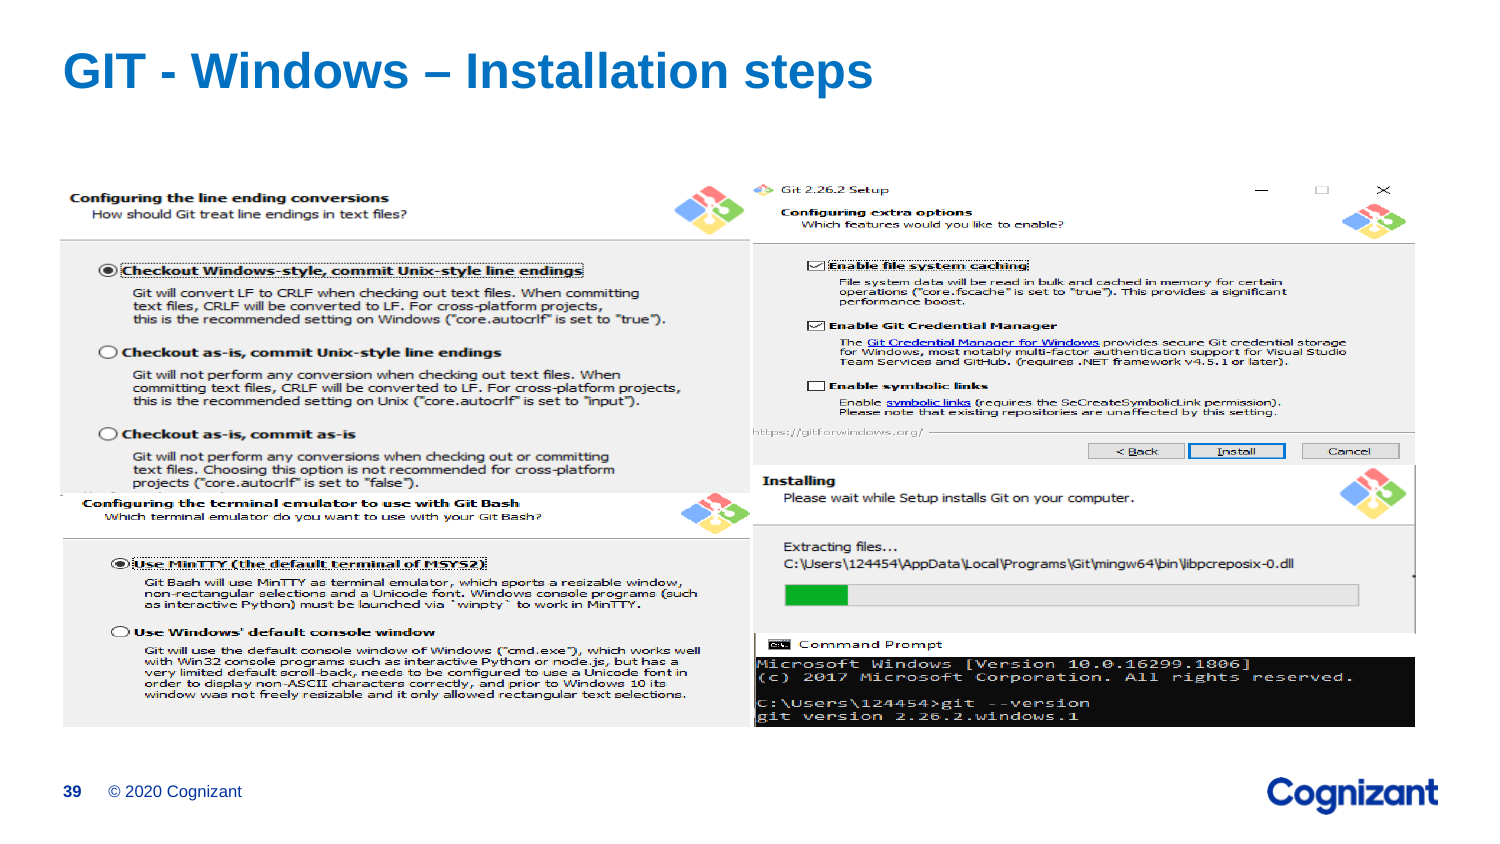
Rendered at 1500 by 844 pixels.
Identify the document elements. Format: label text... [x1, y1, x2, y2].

title GIT - Windows – Installation steps [63, 45, 1444, 147]
picture [1267, 777, 1438, 815]
picture [753, 184, 1416, 727]
text_box [62, 17, 1438, 93]
slide_number 39 [63, 780, 101, 801]
footer © 2020 Cognizant [108, 770, 859, 801]
picture [60, 178, 750, 727]
